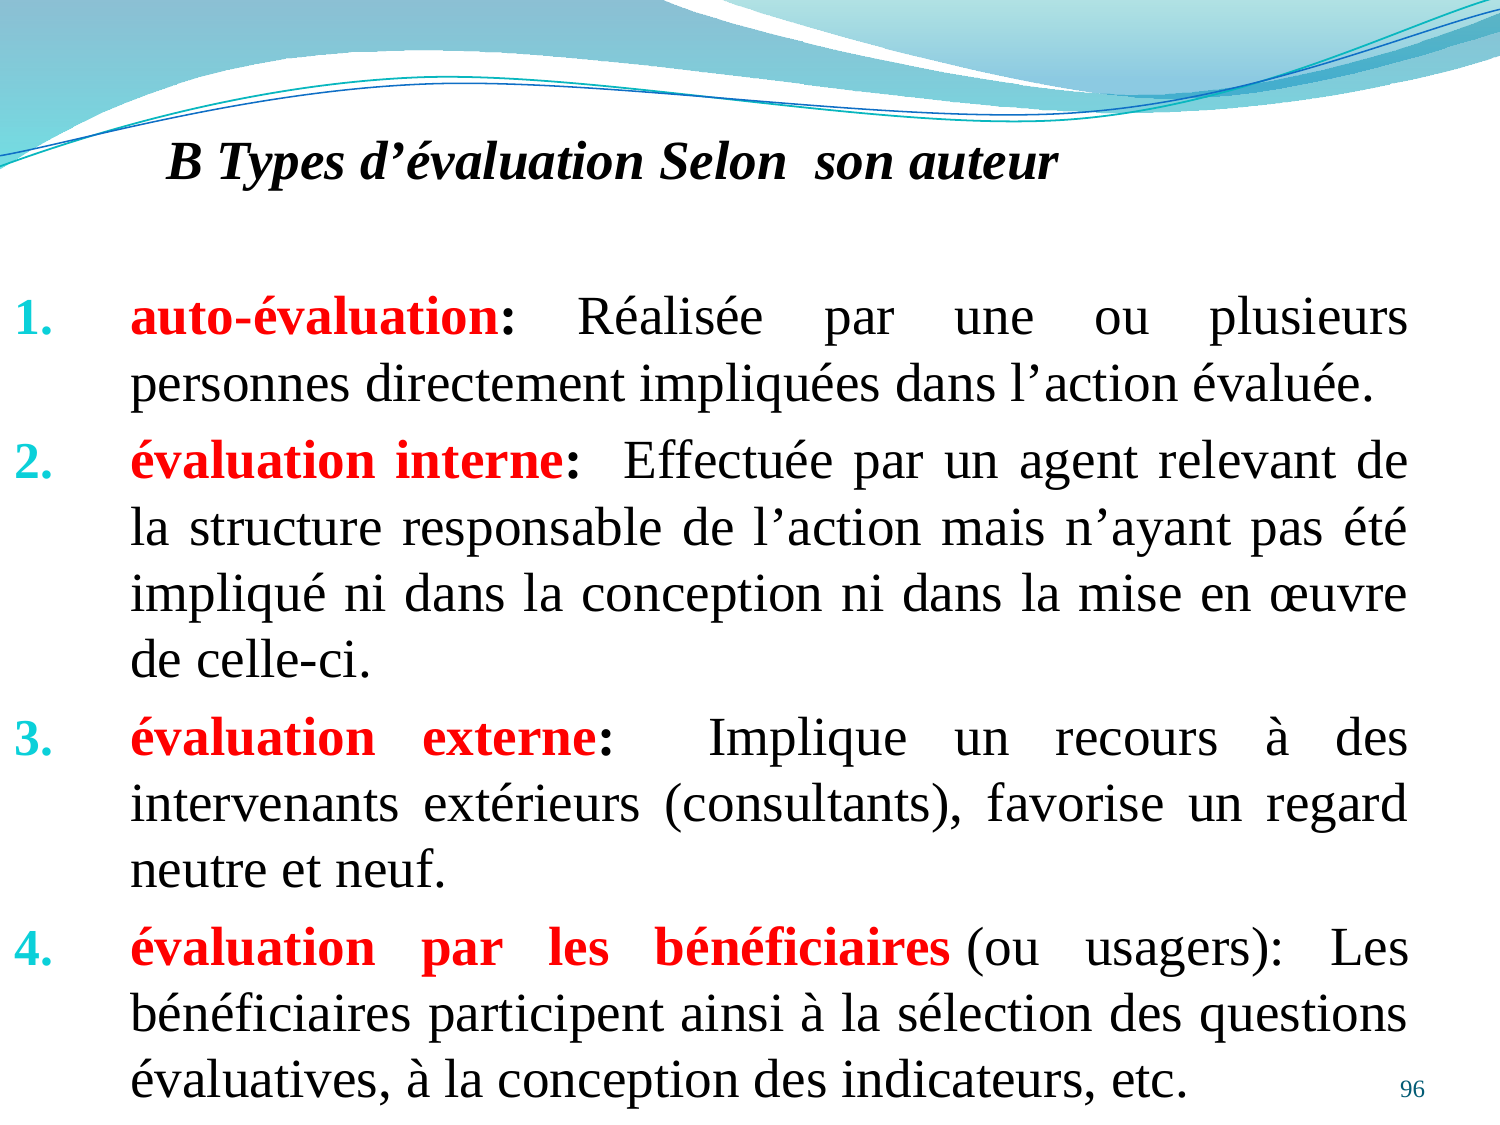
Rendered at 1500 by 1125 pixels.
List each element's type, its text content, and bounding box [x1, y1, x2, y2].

list B Types d’évaluation Selon son auteur auto-évaluation: Réalisée par une ou plusieurs personnes directement impliquées dans l’action évaluée. évaluation interne: Effectuée par un agent relevant de la structure responsable de l’action mais n’ayant pas été impliqué ni dans la conception ni dans la mise en œuvre de celle-ci. évaluation externe: Implique un recours à des intervenants extérieurs (consultants), favorise un regard neutre et neuf. évaluation par les bénéficiaires (ou usagers): Les bénéficiaires participent ainsi à la sélection des questions évaluatives, à la conception des indicateurs, etc. [0, 117, 1425, 1125]
slide_number 96 [1299, 1042, 1425, 1103]
